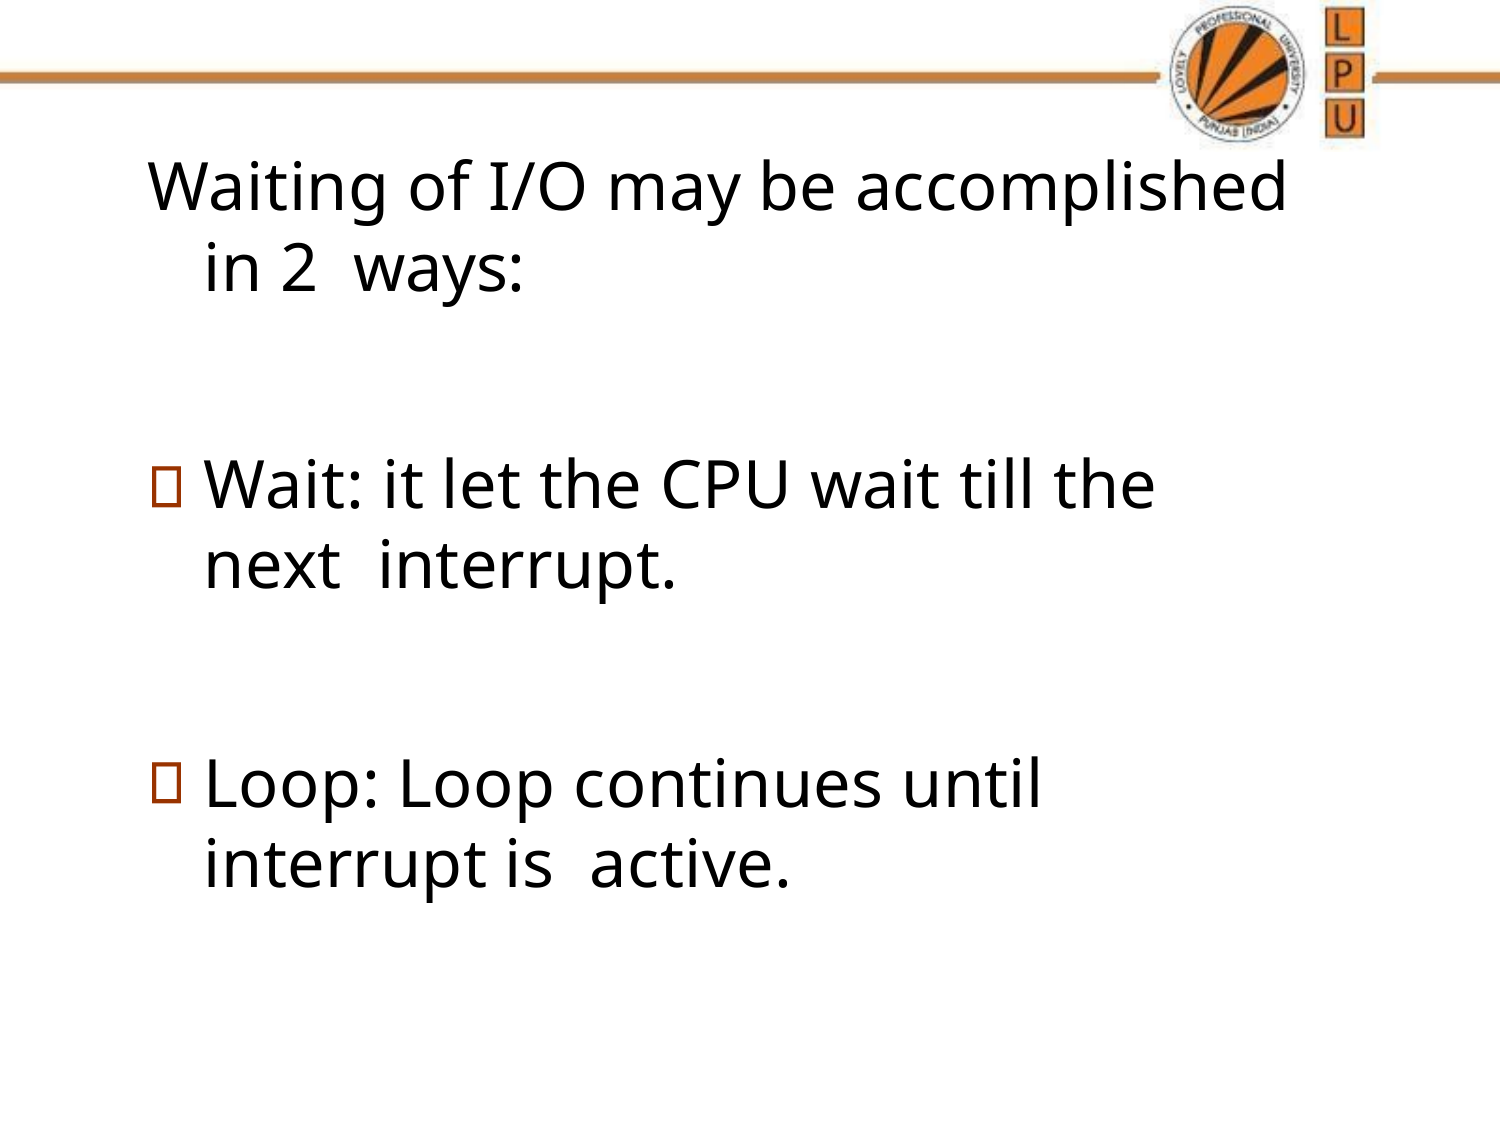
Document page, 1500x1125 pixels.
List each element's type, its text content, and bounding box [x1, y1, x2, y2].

title Waiting of I/O may be accomplished in 2 ways: [145, 141, 1343, 331]
picture [147, 739, 226, 820]
picture [147, 443, 226, 525]
text_box Wait: it let the CPU wait till the next interrupt. Loop: Loop continues until interrupt is active. [201, 438, 1314, 901]
picture [0, 0, 1500, 152]
